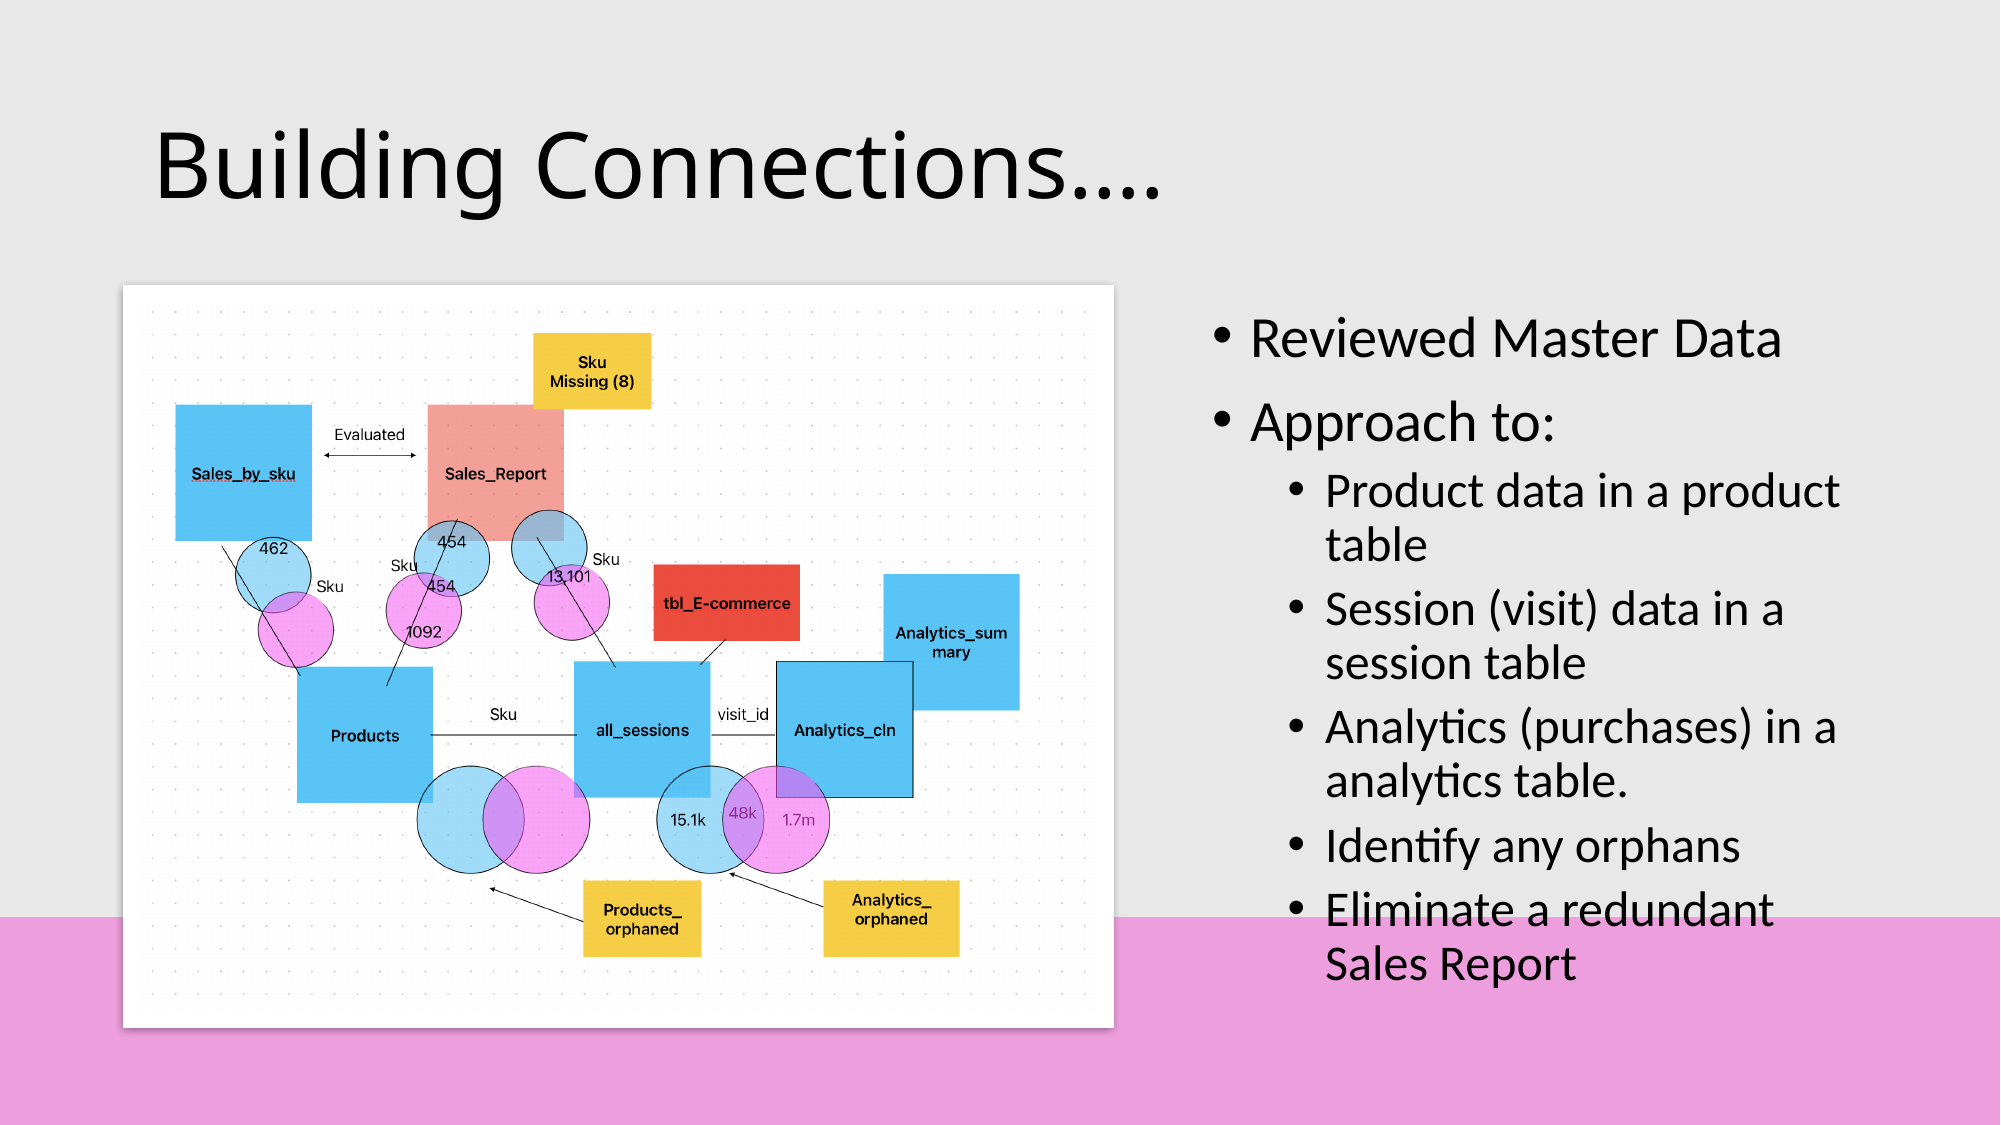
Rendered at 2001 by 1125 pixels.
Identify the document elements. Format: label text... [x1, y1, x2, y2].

list Reviewed Master Data Approach to: Product data in a product table Session (visit) data in a session table Analytics (purchases) in a analytics table. Identify any orphans Eliminate a redundant Sales Report [1197, 299, 1863, 1014]
picture [137, 299, 1100, 1014]
title Building Connections…. [137, 59, 1863, 278]
